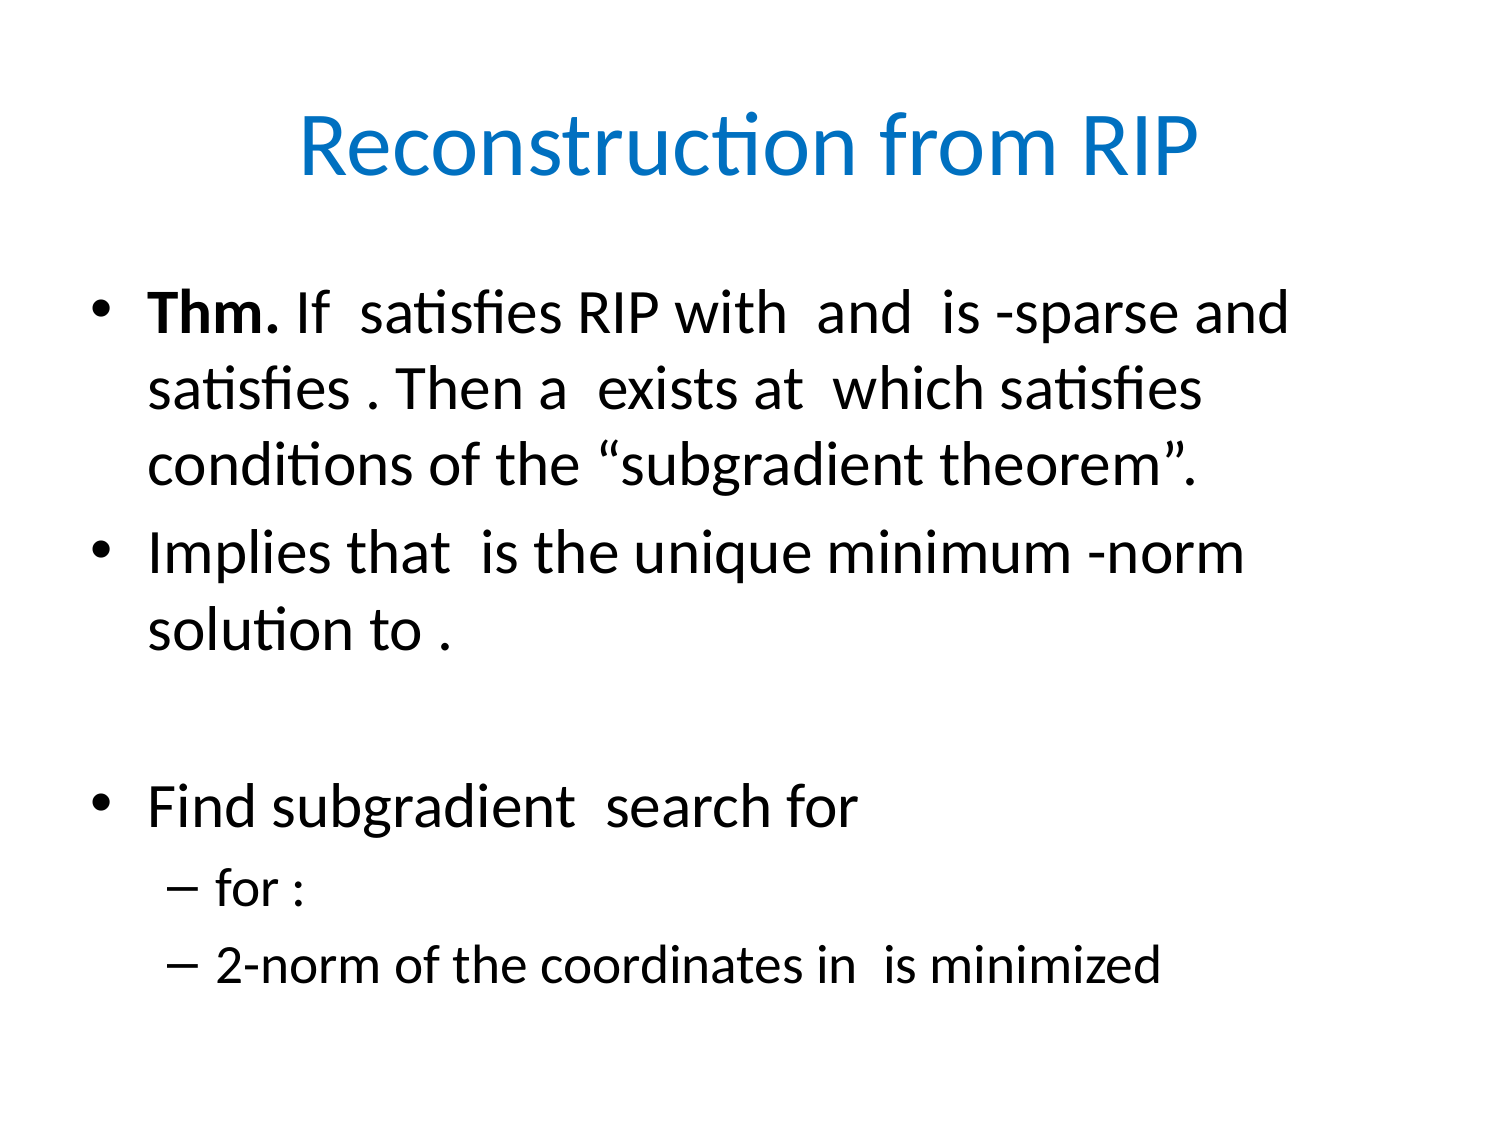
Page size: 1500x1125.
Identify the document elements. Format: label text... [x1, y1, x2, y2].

title Reconstruction from RIP [75, 45, 1425, 233]
